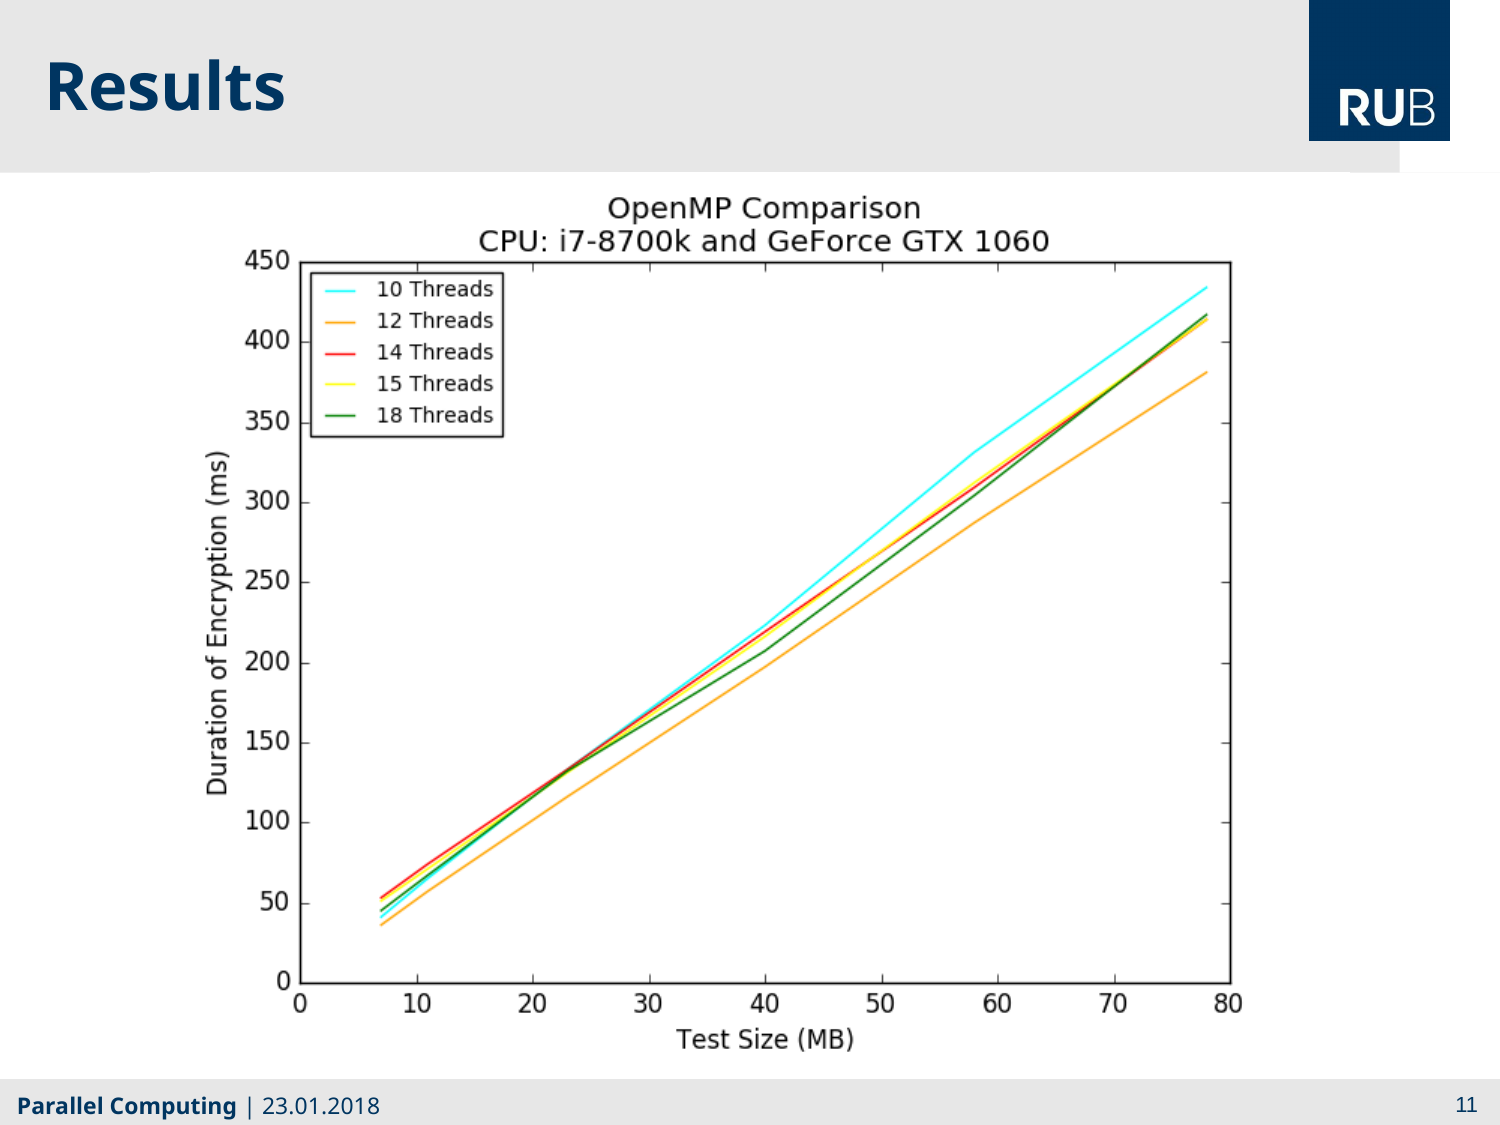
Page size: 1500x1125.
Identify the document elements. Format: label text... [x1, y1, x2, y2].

list Results [29, 19, 1294, 149]
picture [1309, 0, 1450, 141]
picture [149, 172, 1351, 1073]
